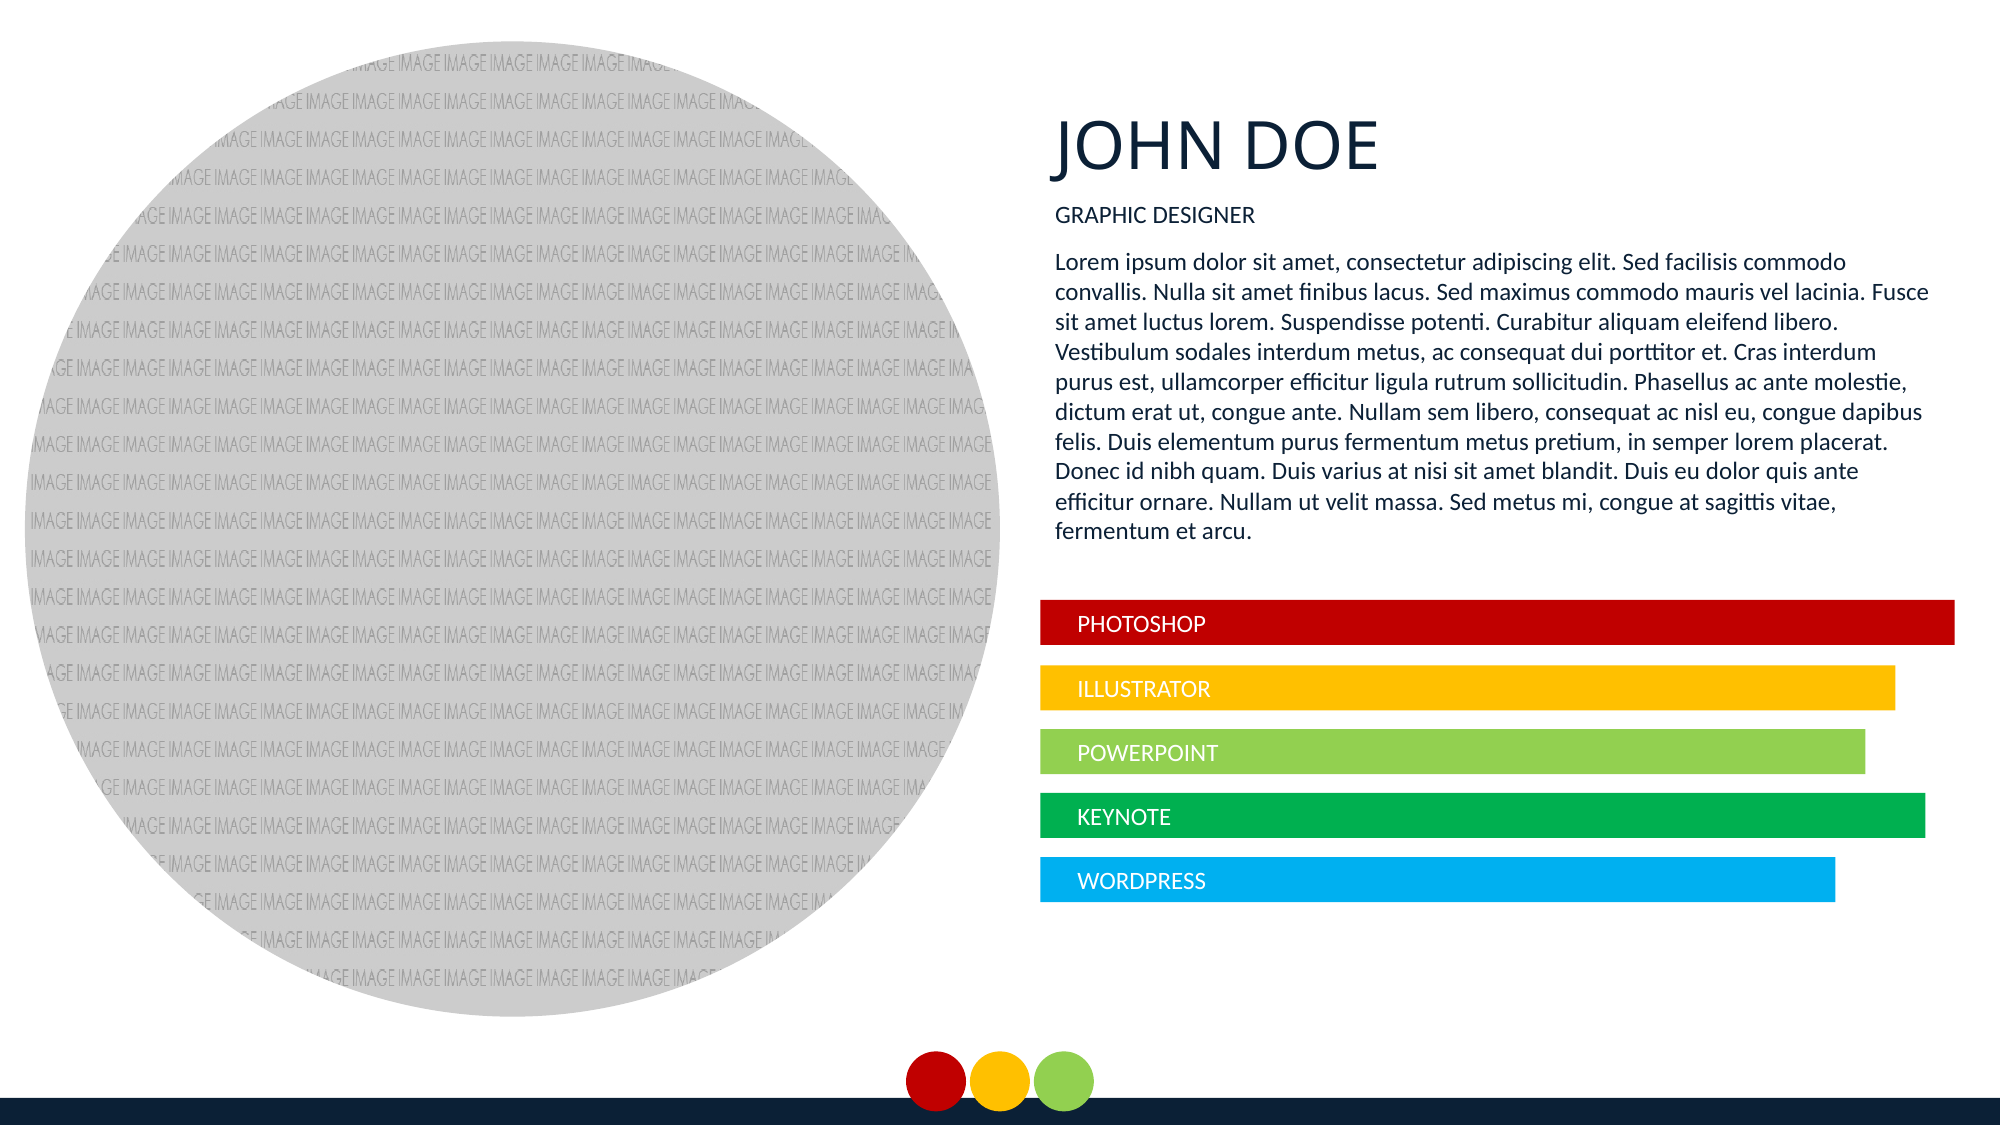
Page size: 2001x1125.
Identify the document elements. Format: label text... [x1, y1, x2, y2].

text_box [23, 40, 1001, 1018]
text_box WORDPRESS [1062, 857, 1498, 902]
text_box [1039, 792, 1926, 839]
text_box [1039, 664, 1896, 711]
text_box PHOTOSHOP [1062, 600, 1498, 645]
text_box JOHN DOE [1040, 95, 2000, 191]
text_box [1039, 728, 1866, 775]
text_box [1039, 599, 1956, 646]
text_box POWERPOINT [1062, 729, 1498, 774]
text_box Lorem ipsum dolor sit amet, consectetur adipiscing elit. Sed facilisis commodo convallis. Nulla sit amet finibus lacus. Sed maximus commodo mauris vel lacinia. Fusce sit amet luctus lorem. Suspendisse potenti. Curabitur aliquam eleifend libero. Vestibulum sodales interdum metus, ac consequat dui porttitor et. Cras interdum purus est, ullamcorper efficitur ligula rutrum sollicitudin. Phasellus ac ante molestie, dictum erat ut, congue ante. Nullam sem libero, consequat ac nisl eu, congue dapibus felis. Duis elementum purus fermentum metus pretium, in semper lorem placerat. Donec id nibh quam. Duis varius at nisi sit amet blandit. Duis eu dolor quis ante efficitur ornare. Nullam ut velit massa. Sed metus mi, congue at sagittis vitae, fermentum et arcu. [1040, 238, 1955, 553]
text_box ILLUSTRATOR [1062, 665, 1498, 711]
text_box GRAPHIC DESIGNER [1040, 191, 1476, 237]
text_box KEYNOTE [1062, 793, 1498, 838]
text_box [1039, 856, 1836, 903]
